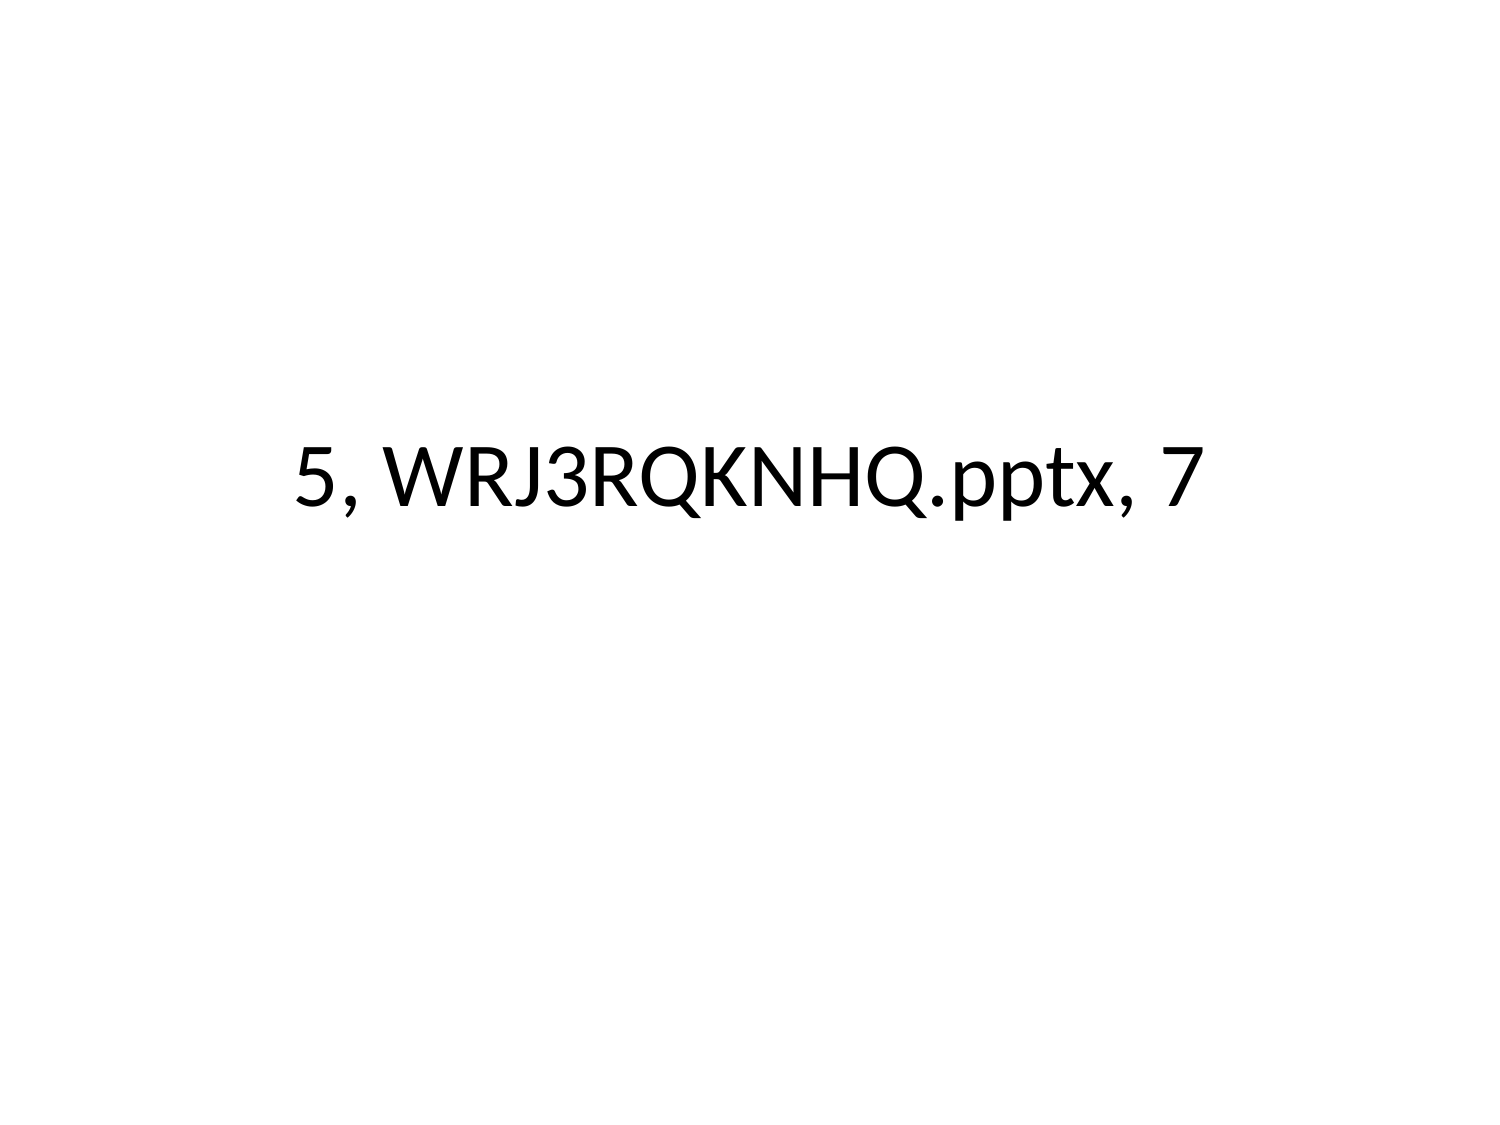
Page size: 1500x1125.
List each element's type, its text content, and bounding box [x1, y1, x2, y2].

title 5, WRJ3RQKNHQ.pptx, 7 [112, 349, 1388, 591]
